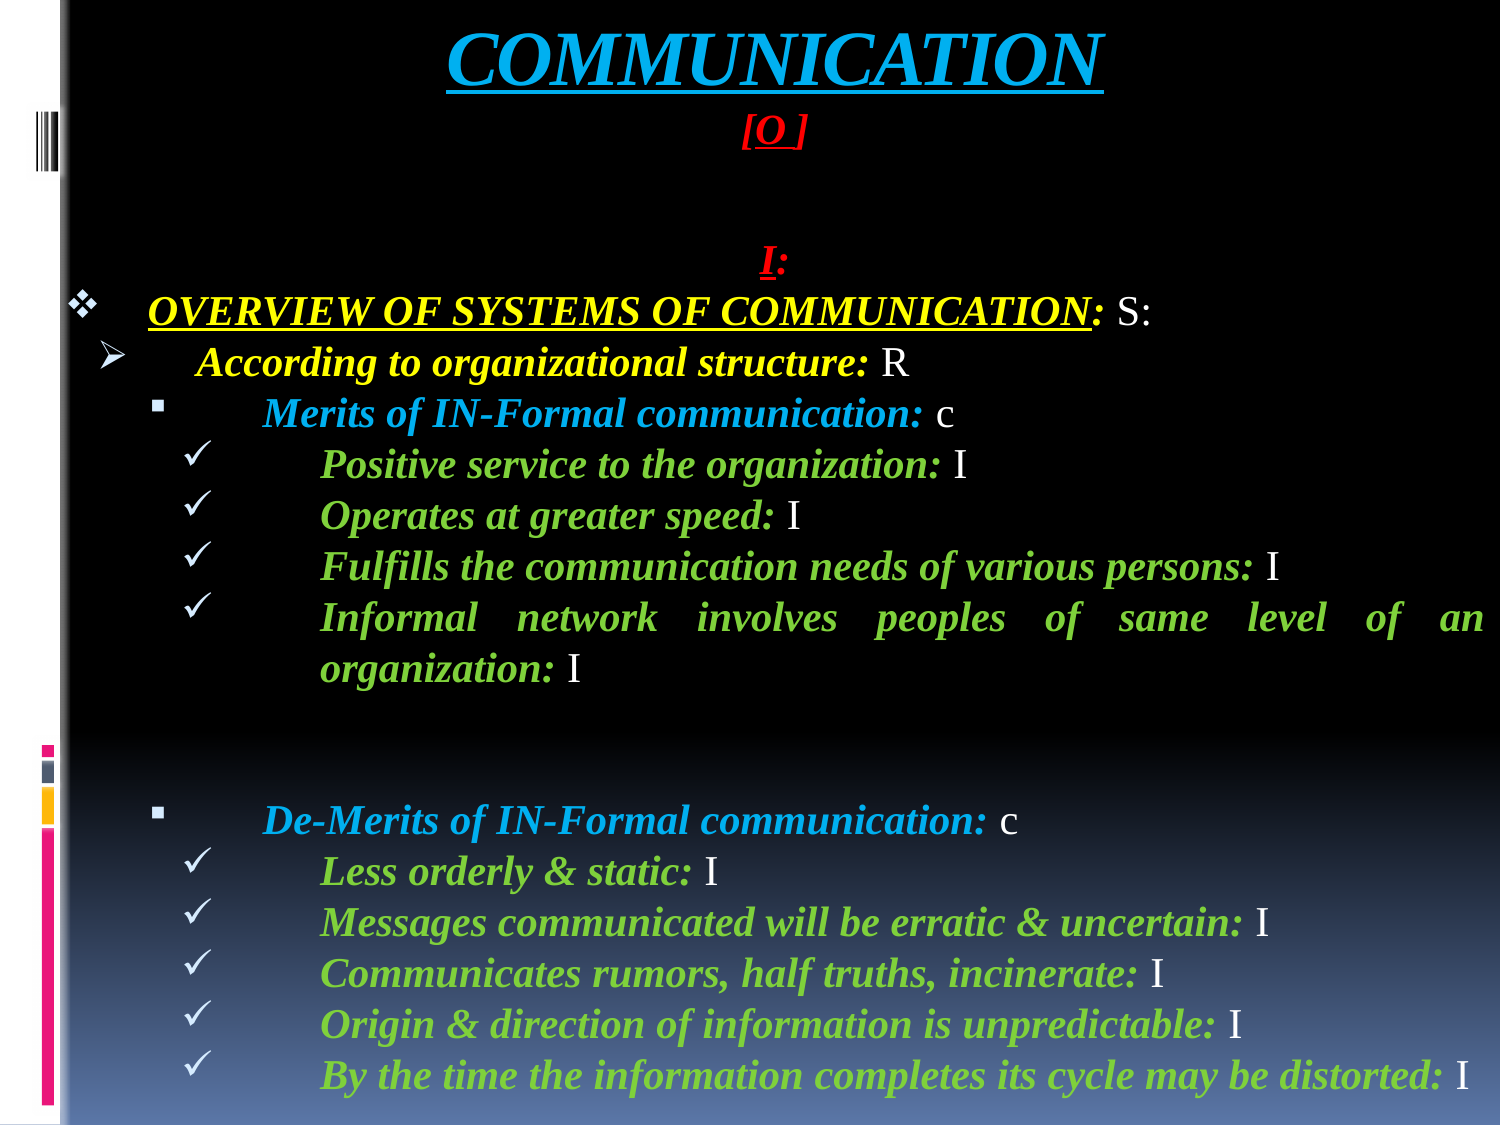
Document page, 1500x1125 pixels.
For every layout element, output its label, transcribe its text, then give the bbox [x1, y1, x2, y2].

title COMMUNICATION [O ] [50, 0, 1500, 213]
list I: OVERVIEW OF SYSTEMS OF COMMUNICATION: S: According to organizational structure: R Merits of IN-Formal communication: c Positive service to the organization: I Operates at greater speed: I Fulfills the communication needs of various persons: I Informal network involves peoples of same level of an organization: I De-Merits of IN-Formal communication: c Less orderly & static: I Messages communicated will be erratic & uncertain: I Communicates rumors, half truths, incinerate: I Origin & direction of information is unpredictable: I By the time the information completes its cycle may be distorted: I [50, 224, 1500, 1125]
